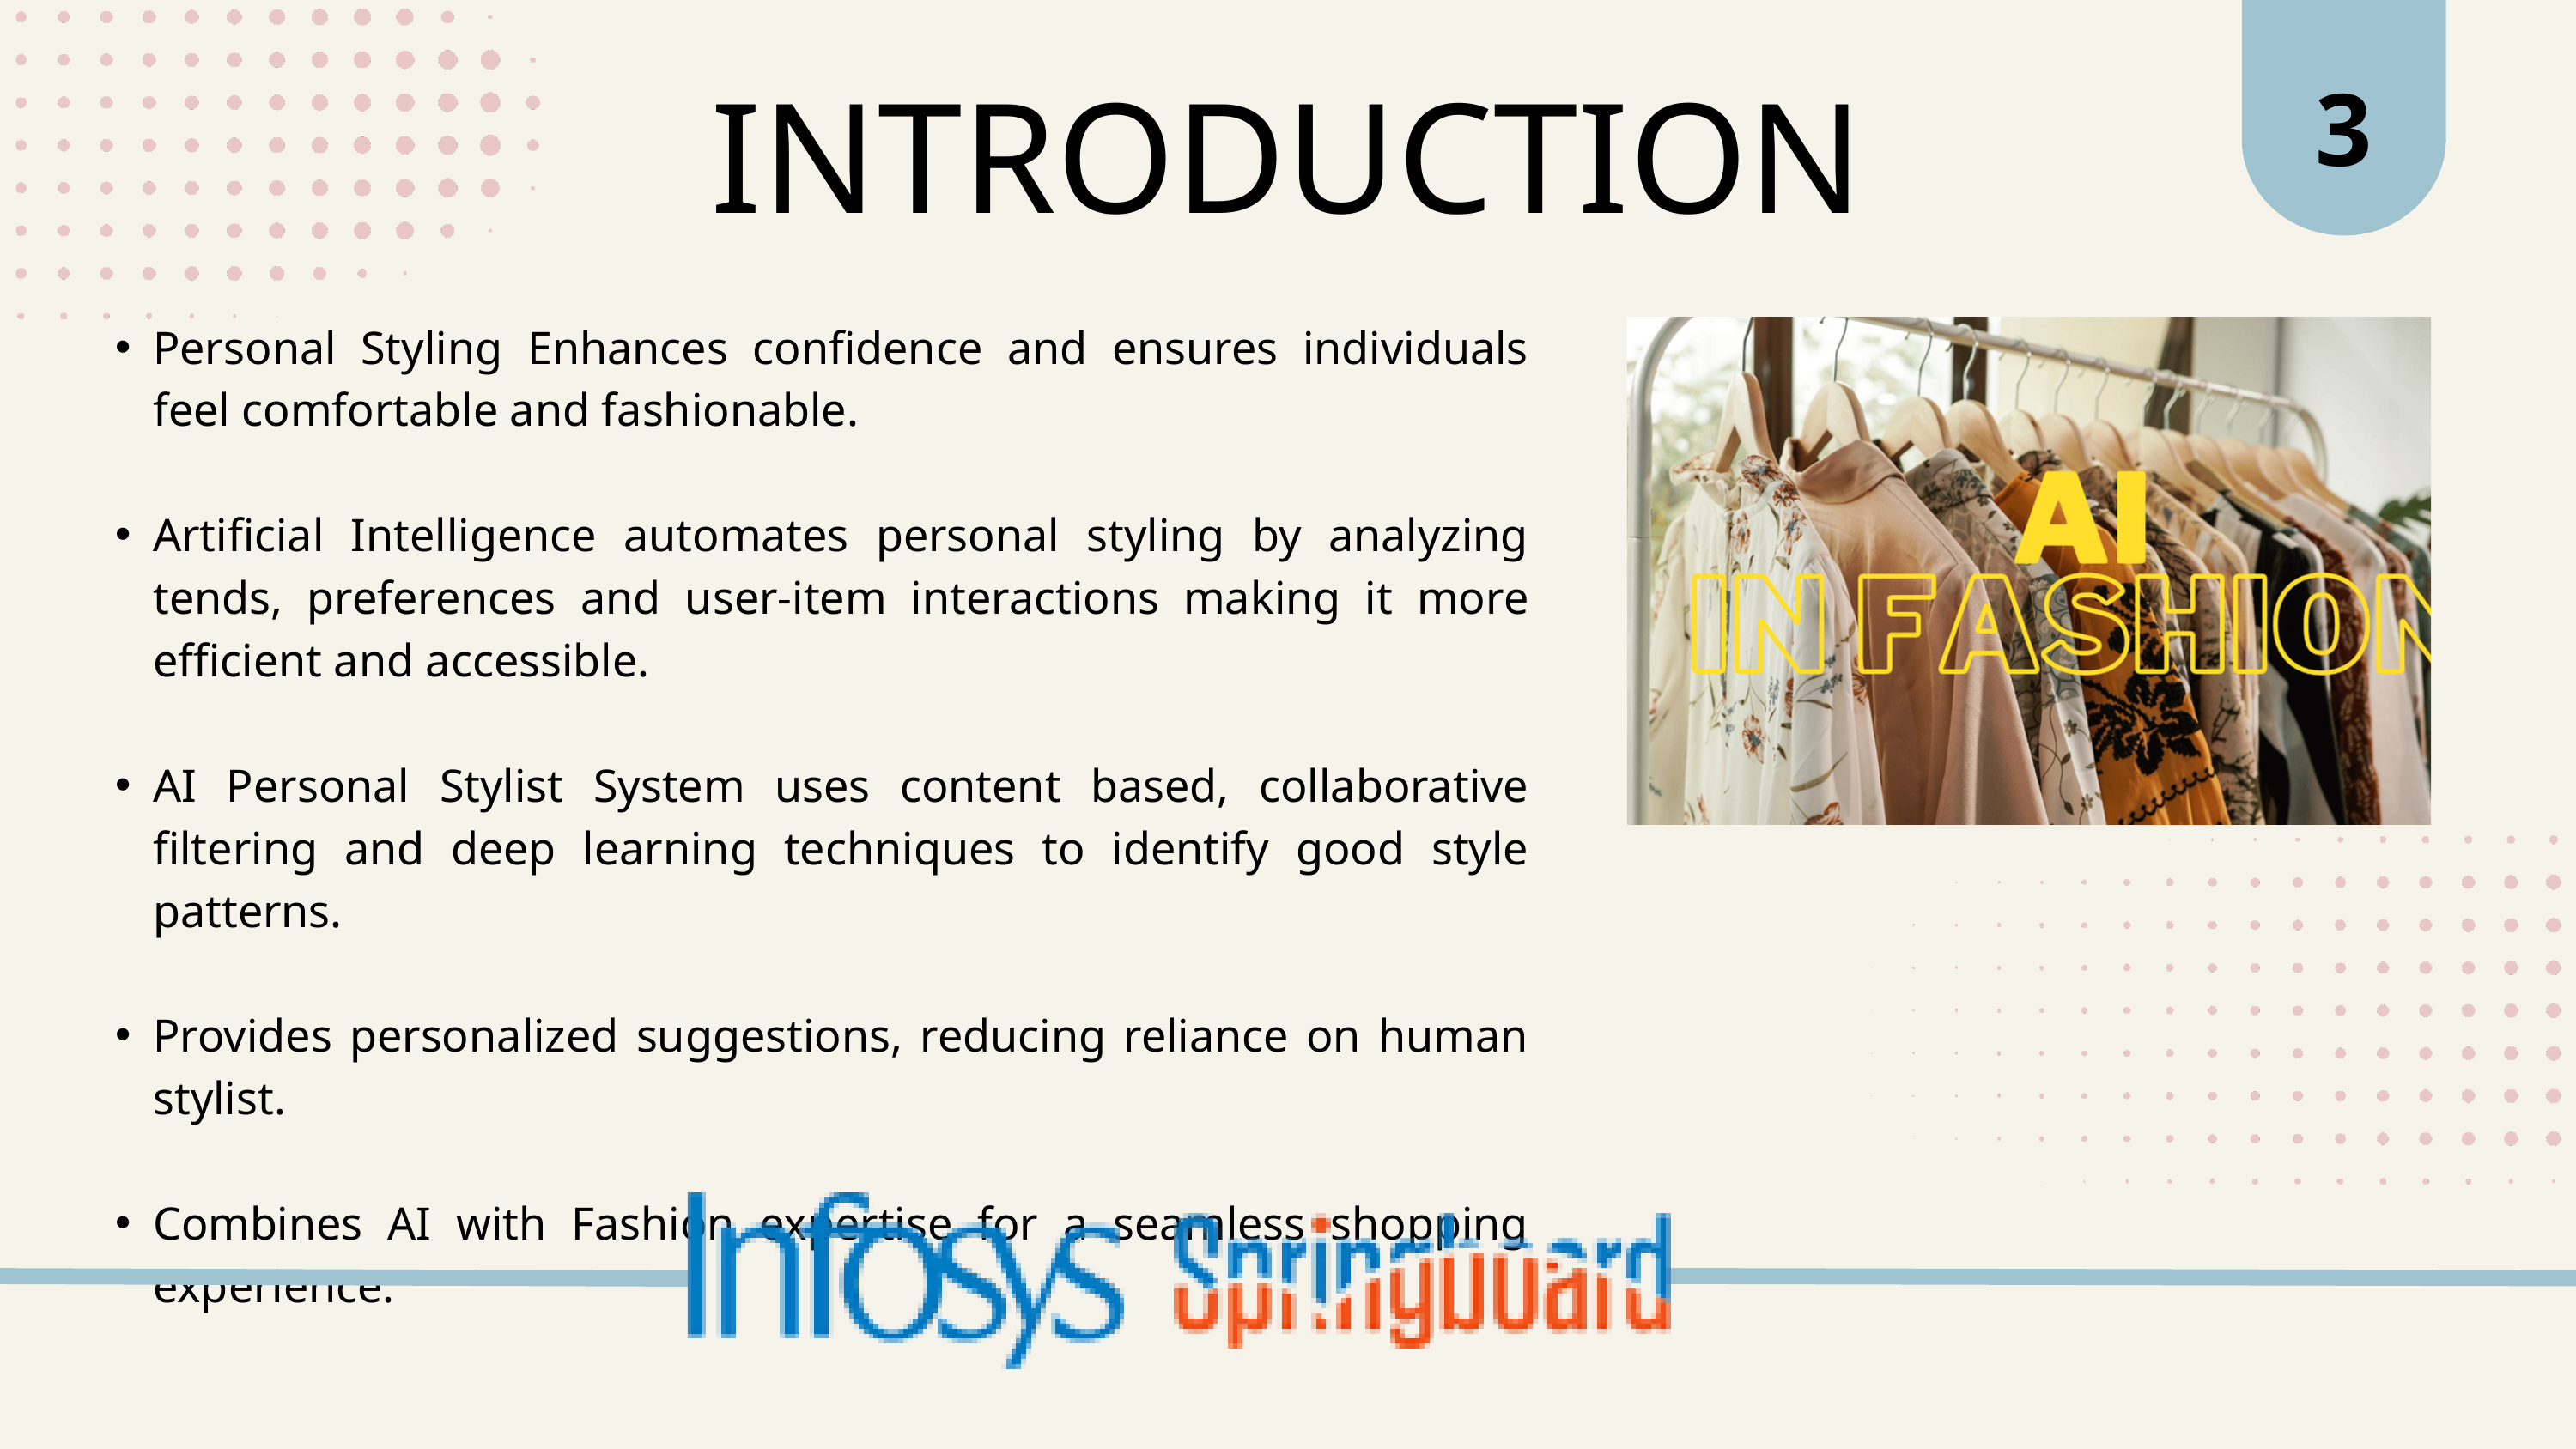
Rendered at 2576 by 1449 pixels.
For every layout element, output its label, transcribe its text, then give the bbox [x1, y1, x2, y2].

text_box INTRODUCTION [540, 31, 2215, 245]
text_box [0, 0, 540, 319]
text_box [2233, 0, 2455, 236]
text_box Personal Styling Enhances confidence and ensures individuals feel comfortable and fashionable. Artificial Intelligence automates personal styling by analyzing tends, preferences and user-item interactions making it more efficient and accessible. AI Personal Stylist System uses content based, collaborative filtering and deep learning techniques to identify good style patterns. Provides personalized suggestions, reducing reliance on human stylist. Combines AI with Fashion expertise for a seamless shopping experience. [76, 310, 1530, 1374]
text_box [687, 1183, 1671, 1374]
text_box [1626, 317, 2432, 826]
text_box [1828, 835, 2576, 1185]
